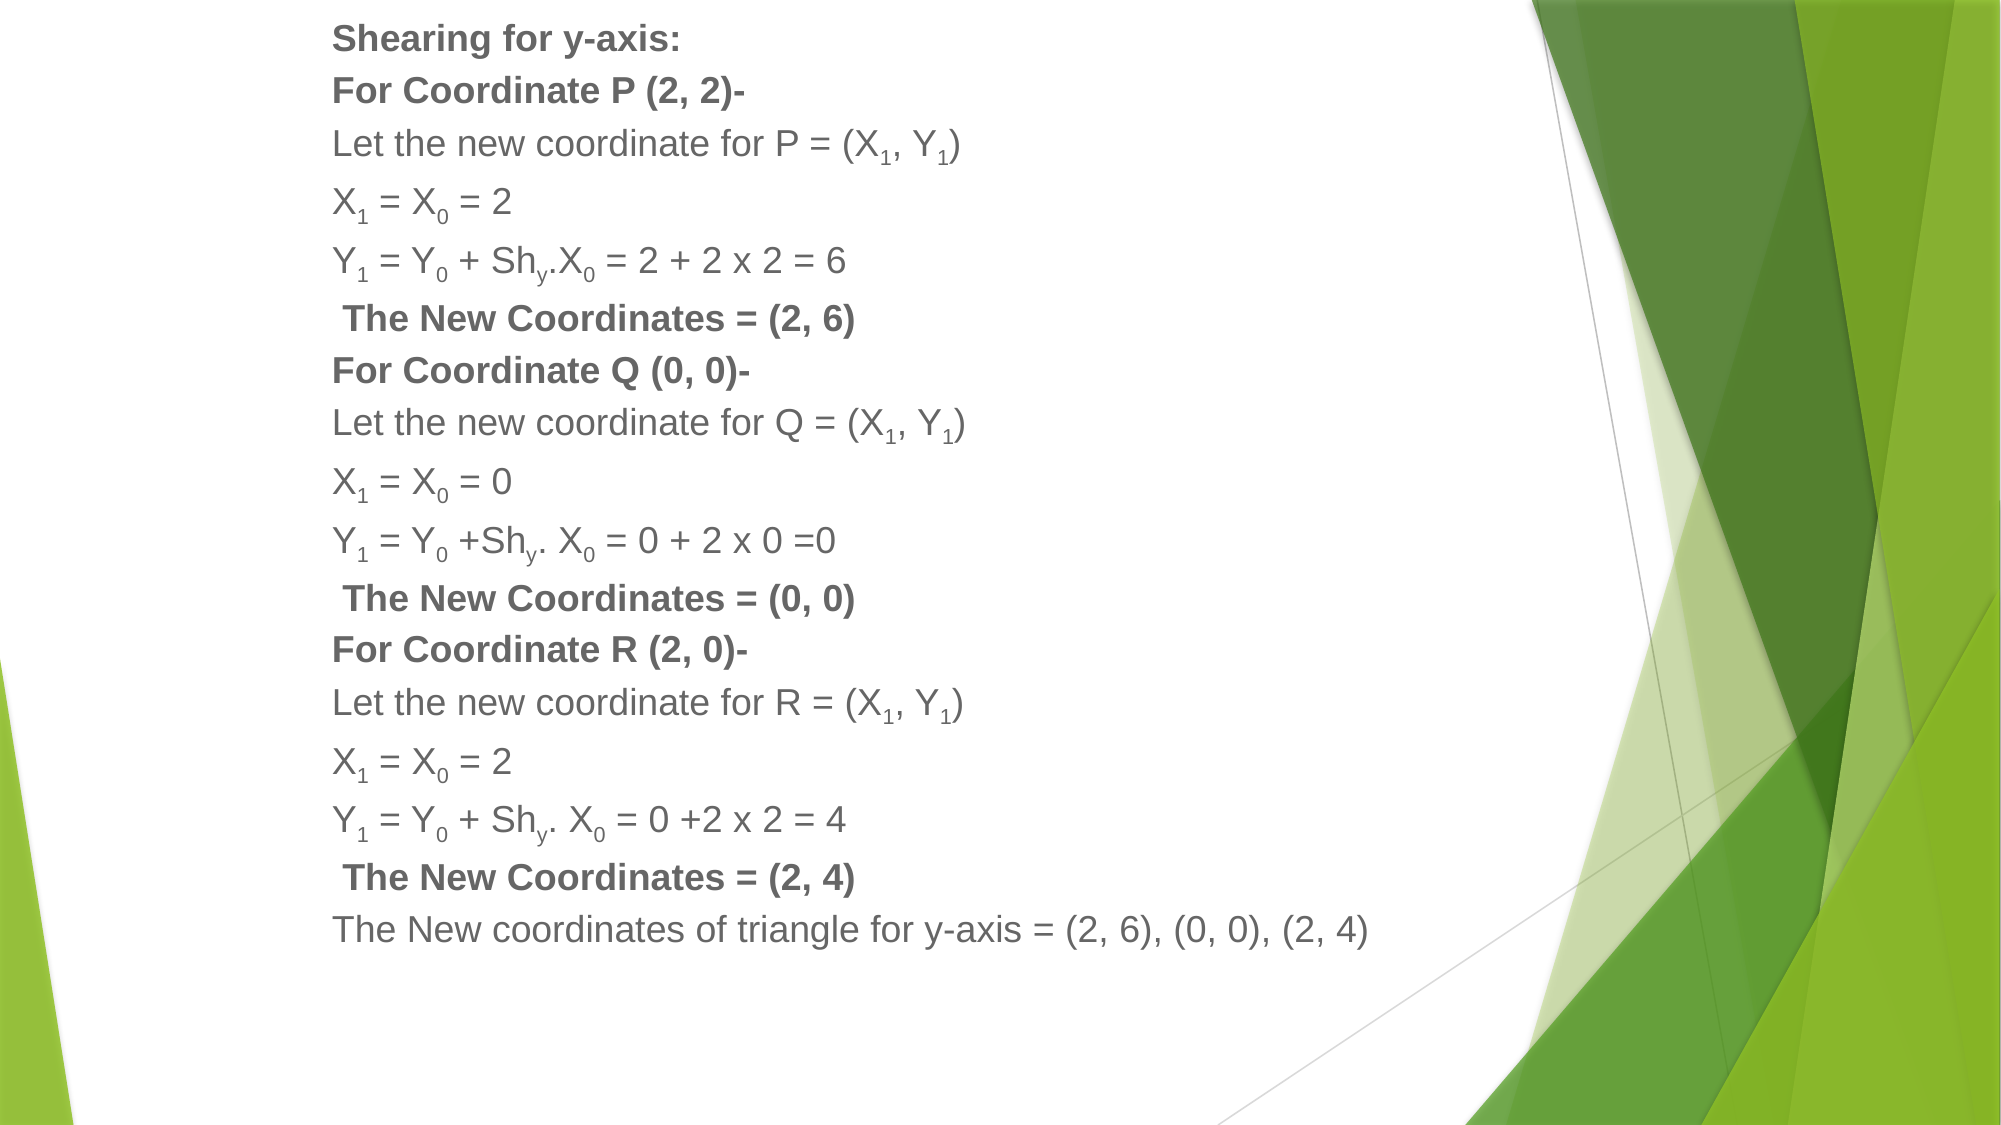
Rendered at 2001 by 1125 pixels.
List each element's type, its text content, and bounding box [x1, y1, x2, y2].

text_box Shearing for y-axis: For Coordinate P (2, 2)- Let the new coordinate for P = (X1, Y1) X1 = X0 = 2 Y1 = Y0 + Shy.X0 = 2 + 2 x 2 = 6 The New Coordinates = (2, 6) For Coordinate Q (0, 0)- Let the new coordinate for Q = (X1, Y1) X1 = X0 = 0 Y1 = Y0 +Shy. X0 = 0 + 2 x 0 =0 The New Coordinates = (0, 0) For Coordinate R (2, 0)- Let the new coordinate for R = (X1, Y1) X1 = X0 = 2 Y1 = Y0 + Shy. X0 = 0 +2 x 2 = 4 The New Coordinates = (2, 4) The New coordinates of triangle for y-axis = (2, 6), (0, 0), (2, 4) [317, 0, 1610, 958]
